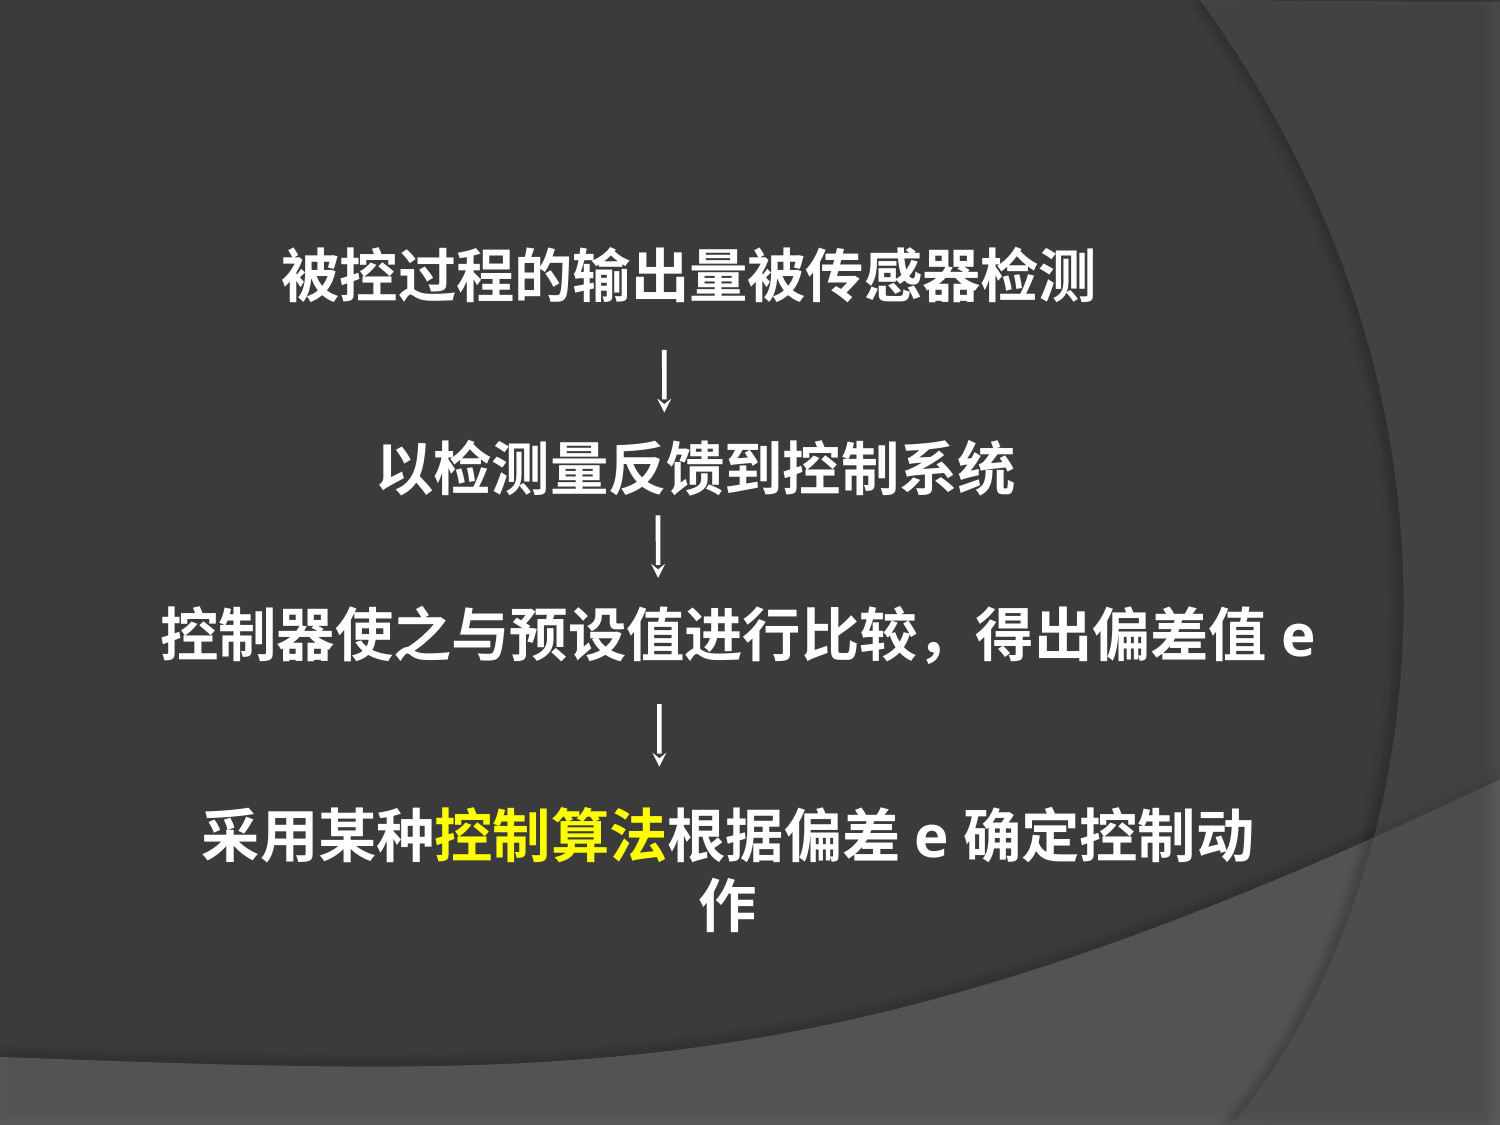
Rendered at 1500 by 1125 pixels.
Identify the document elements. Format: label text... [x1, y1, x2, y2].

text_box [159, 703, 1298, 878]
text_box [135, 515, 1341, 677]
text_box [288, 349, 1102, 507]
text_box 被控过程的输出量被传感器检测 [183, 231, 1196, 317]
